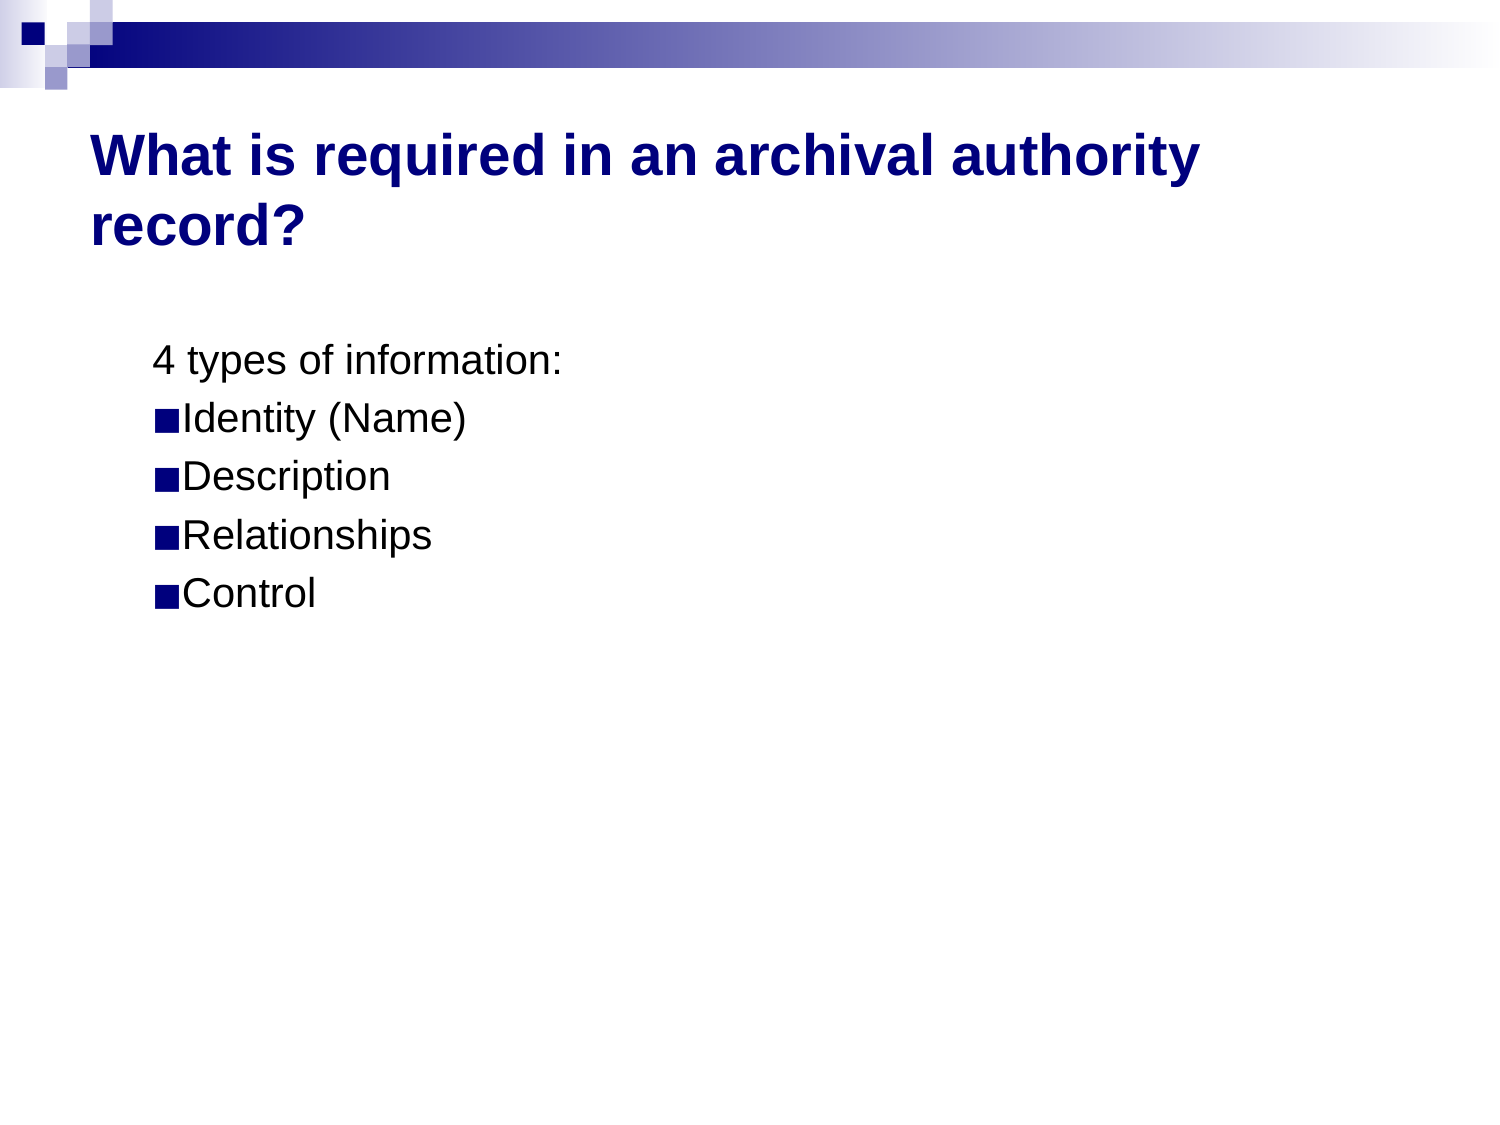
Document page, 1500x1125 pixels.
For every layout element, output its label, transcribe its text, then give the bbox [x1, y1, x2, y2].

list 4 types of information: Identity (Name) Description Relationships Control [137, 324, 1275, 950]
title What is required in an archival authority record? [75, 75, 1425, 300]
